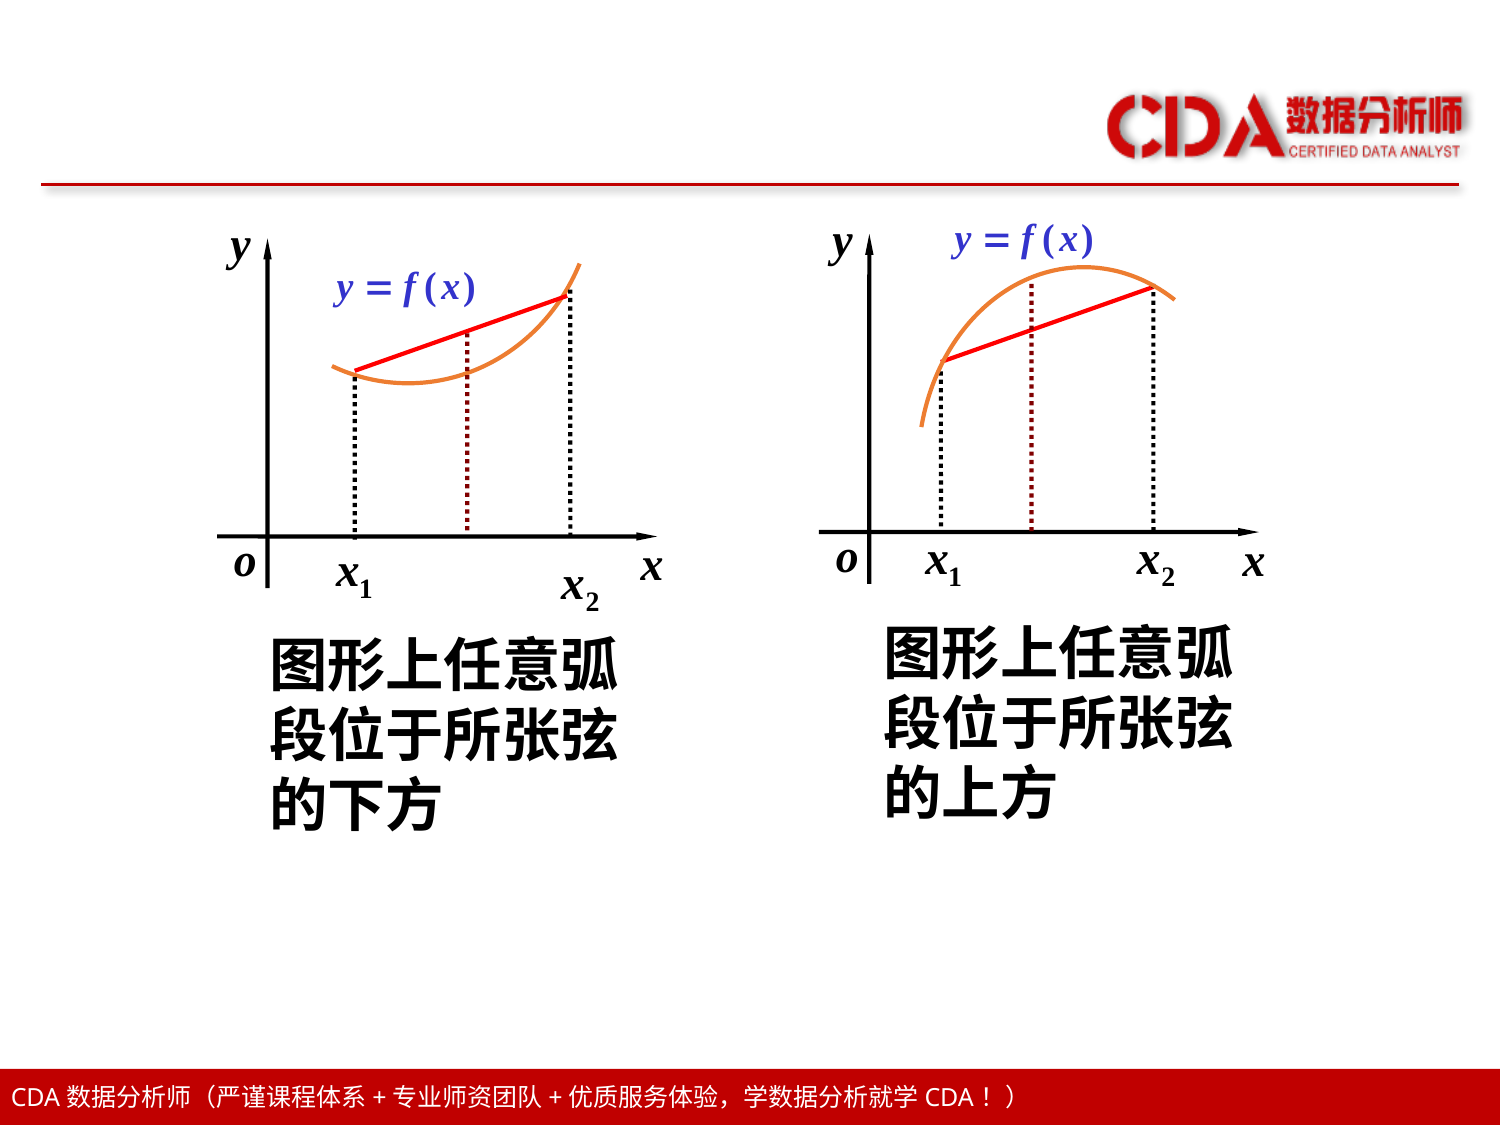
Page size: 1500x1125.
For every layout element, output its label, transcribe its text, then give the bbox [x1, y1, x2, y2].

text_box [580, 233, 668, 589]
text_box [329, 183, 580, 289]
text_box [329, 289, 603, 615]
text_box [217, 233, 329, 589]
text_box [818, 228, 921, 584]
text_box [1175, 228, 1269, 584]
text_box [921, 221, 1175, 468]
text_box 图形上任意弧段位于所张弦的下方 [254, 620, 668, 846]
text_box 图形上任意弧段位于所张弦的上方 [868, 608, 1282, 834]
picture [1074, 70, 1500, 174]
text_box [918, 283, 1178, 591]
